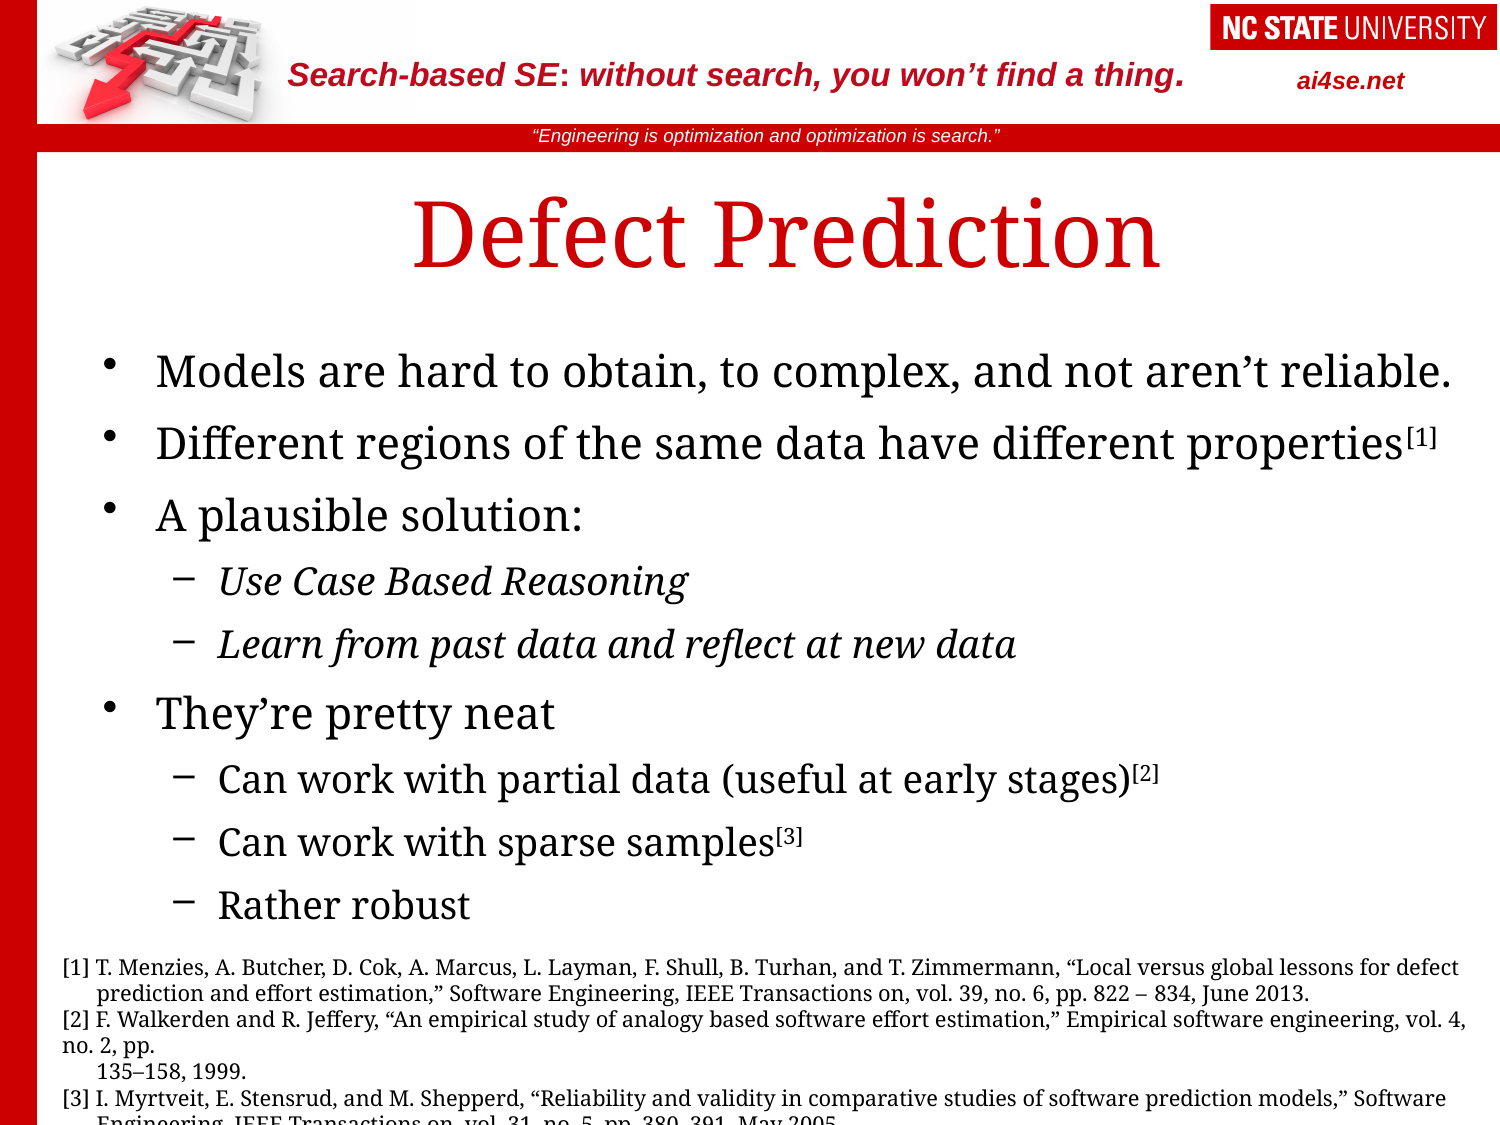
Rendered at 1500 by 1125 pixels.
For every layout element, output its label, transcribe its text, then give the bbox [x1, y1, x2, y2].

list Models are hard to obtain, to complex, and not aren’t reliable. Different regions of the same data have different properties[1] A plausible solution: Use Case Based Reasoning Learn from past data and reflect at new data They’re pretty neat Can work with partial data (useful at early stages)[2] Can work with sparse samples[3] Rather robust [87, 324, 1488, 945]
picture [41, 0, 418, 124]
text_box [1] T. Menzies, A. Butcher, D. Cok, A. Marcus, L. Layman, F. Shull, B. Turhan, and T. Zimmermann, “Local versus global lessons for defect prediction and effort estimation,” Software Engineering, IEEE Transactions on, vol. 39, no. 6, pp. 822 – 834, June 2013. [2] F. Walkerden and R. Jeffery, “An empirical study of analogy based software effort estimation,” Empirical software engineering, vol. 4, no. 2, pp. 135–158, 1999. [3] I. Myrtveit, E. Stensrud, and M. Shepperd, “Reliability and validity in comparative studies of software prediction models,” Software Engineering, IEEE Transactions on, vol. 31, no. 5, pp. 380–391, May 2005. [47, 945, 1488, 1125]
title Defect Prediction [87, 137, 1488, 324]
picture [1210, 4, 1498, 50]
